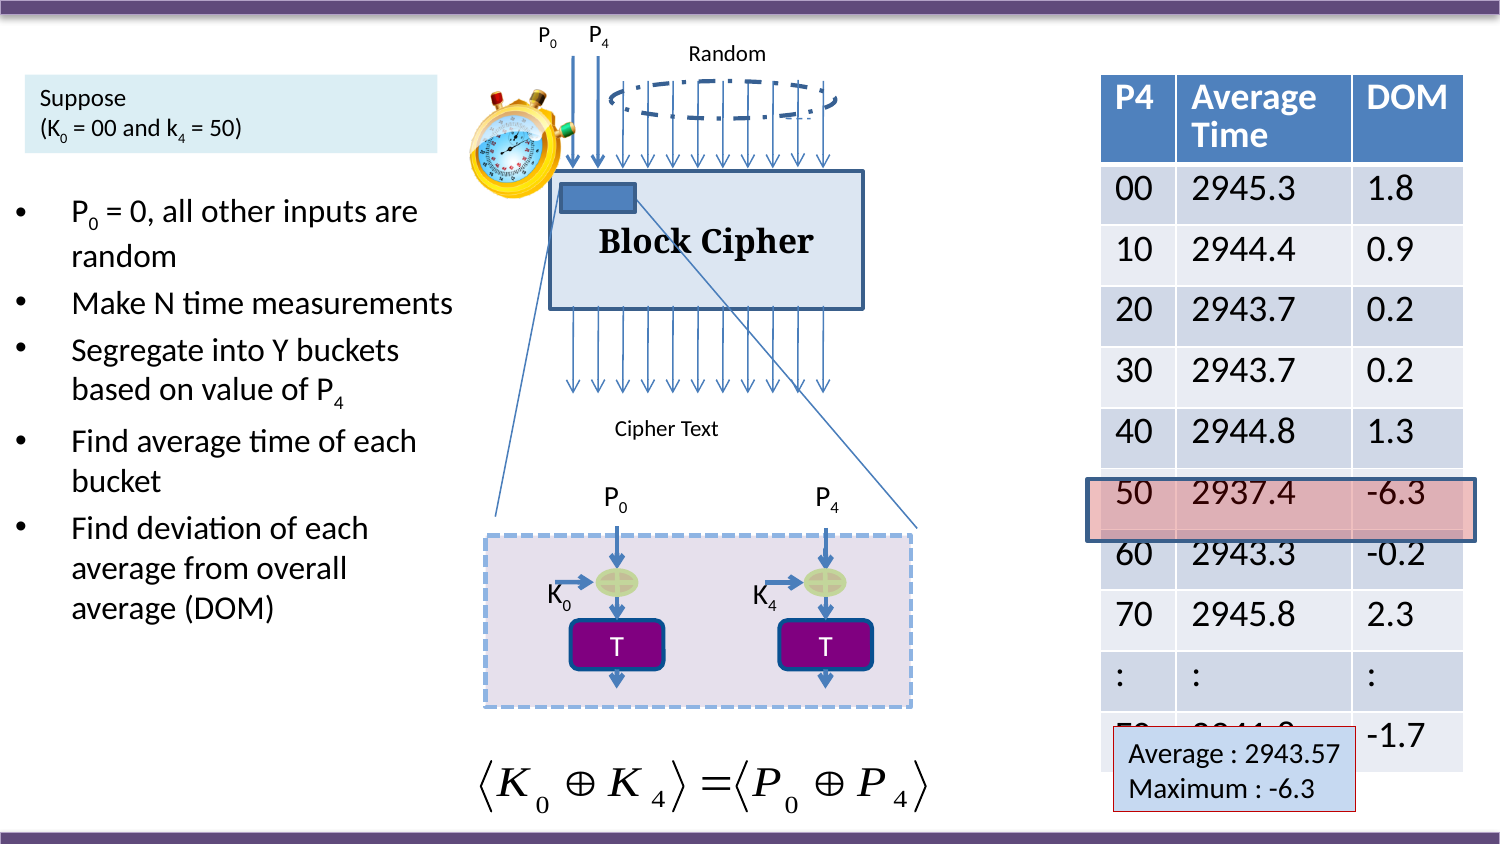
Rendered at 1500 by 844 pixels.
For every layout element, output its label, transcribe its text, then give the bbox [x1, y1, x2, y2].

table_cell -1.7 [1353, 713, 1463, 772]
table_cell 2941.8 [1177, 713, 1351, 726]
table_header P4 [1101, 75, 1175, 162]
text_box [360, 316, 696, 383]
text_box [485, 469, 911, 708]
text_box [462, 391, 629, 450]
table_cell 2943.7 [1177, 348, 1351, 407]
table_cell 0.2 [1353, 348, 1463, 407]
table_cell 2.3 [1353, 591, 1463, 650]
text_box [634, 197, 918, 529]
list P0 = 0, all other inputs are random Make N time measurements Segregate into Y buckets based on value of P4 Find average time of each bucket Find deviation of each average from overall average (DOM) [0, 181, 475, 844]
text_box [462, 9, 864, 315]
table_header Average Time [1177, 75, 1351, 162]
table_cell : [1101, 652, 1175, 711]
table_cell 0.9 [1353, 226, 1463, 285]
text_box Suppose (K0 = 00 and k4 = 50) [24, 74, 438, 154]
table_cell -0.2 [1353, 543, 1463, 589]
table_cell 2944.8 [1177, 409, 1351, 468]
table_cell 60 [1101, 543, 1175, 589]
table_cell : [1353, 652, 1463, 711]
text_box Average : 2943.57 Maximum : -6.3 [1113, 726, 1356, 812]
table_header DOM [1353, 75, 1463, 162]
table_cell 30 [1101, 348, 1175, 407]
table_cell 2937.4 [1177, 469, 1351, 477]
table_cell 2945.8 [1177, 591, 1351, 650]
table_cell 2943.3 [1177, 543, 1351, 589]
table_cell -6.3 [1353, 469, 1463, 477]
table_cell 40 [1101, 409, 1175, 468]
table_cell 20 [1101, 287, 1175, 346]
table_cell 00 [1101, 167, 1175, 224]
table_cell 50 [1101, 469, 1175, 477]
table_cell 70 [1101, 591, 1175, 650]
table_cell 10 [1101, 226, 1175, 285]
text_box [1085, 477, 1477, 543]
table_cell 0.2 [1353, 287, 1463, 346]
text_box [471, 750, 936, 822]
table_cell 1.3 [1353, 409, 1463, 468]
table_cell F0 [1101, 713, 1175, 772]
table_cell 2944.4 [1177, 226, 1351, 285]
table_cell : [1177, 652, 1351, 711]
table_cell 2943.7 [1177, 287, 1351, 346]
table_cell 2945.3 [1177, 167, 1351, 224]
table_cell 1.8 [1353, 167, 1463, 224]
